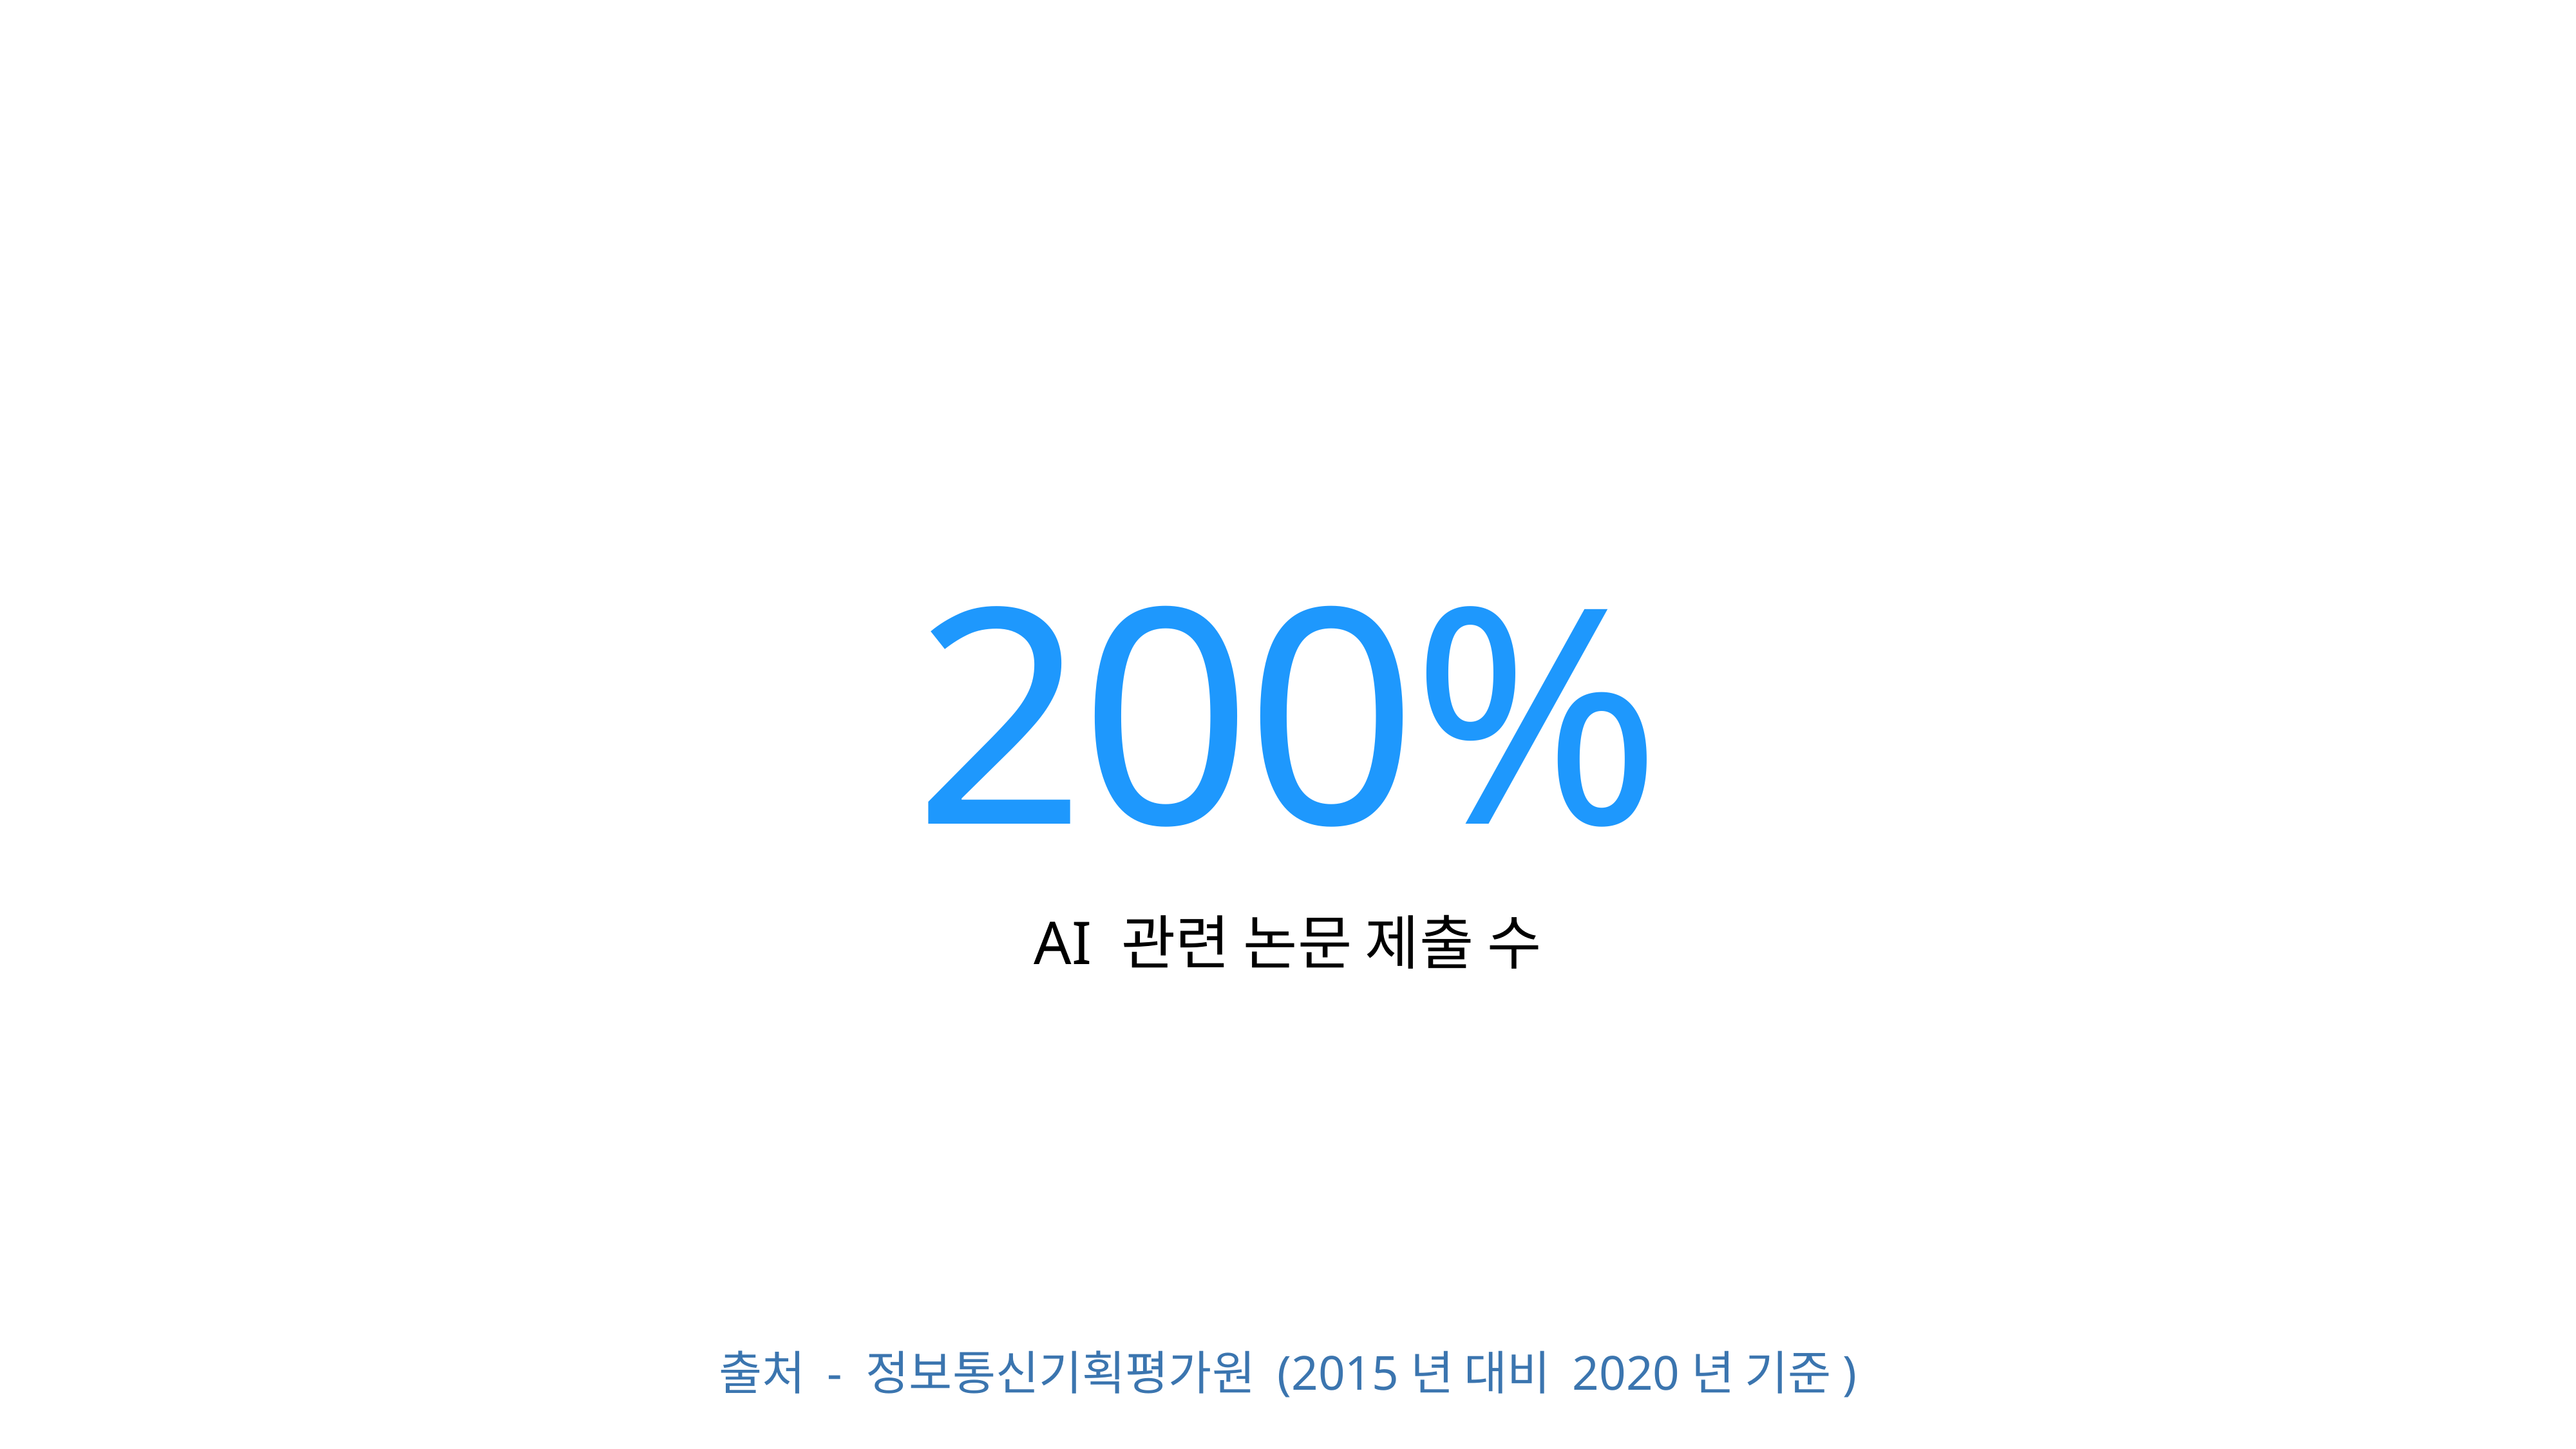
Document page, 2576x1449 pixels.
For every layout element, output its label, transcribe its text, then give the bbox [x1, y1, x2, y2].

list AI 관련 논문 제출 수 [133, 900, 2443, 1009]
list 200% [133, 412, 2443, 887]
text_box 출처 - 정보통신기획평가원 (2015년 대비 2020년 기준) [134, 1338, 2442, 1412]
